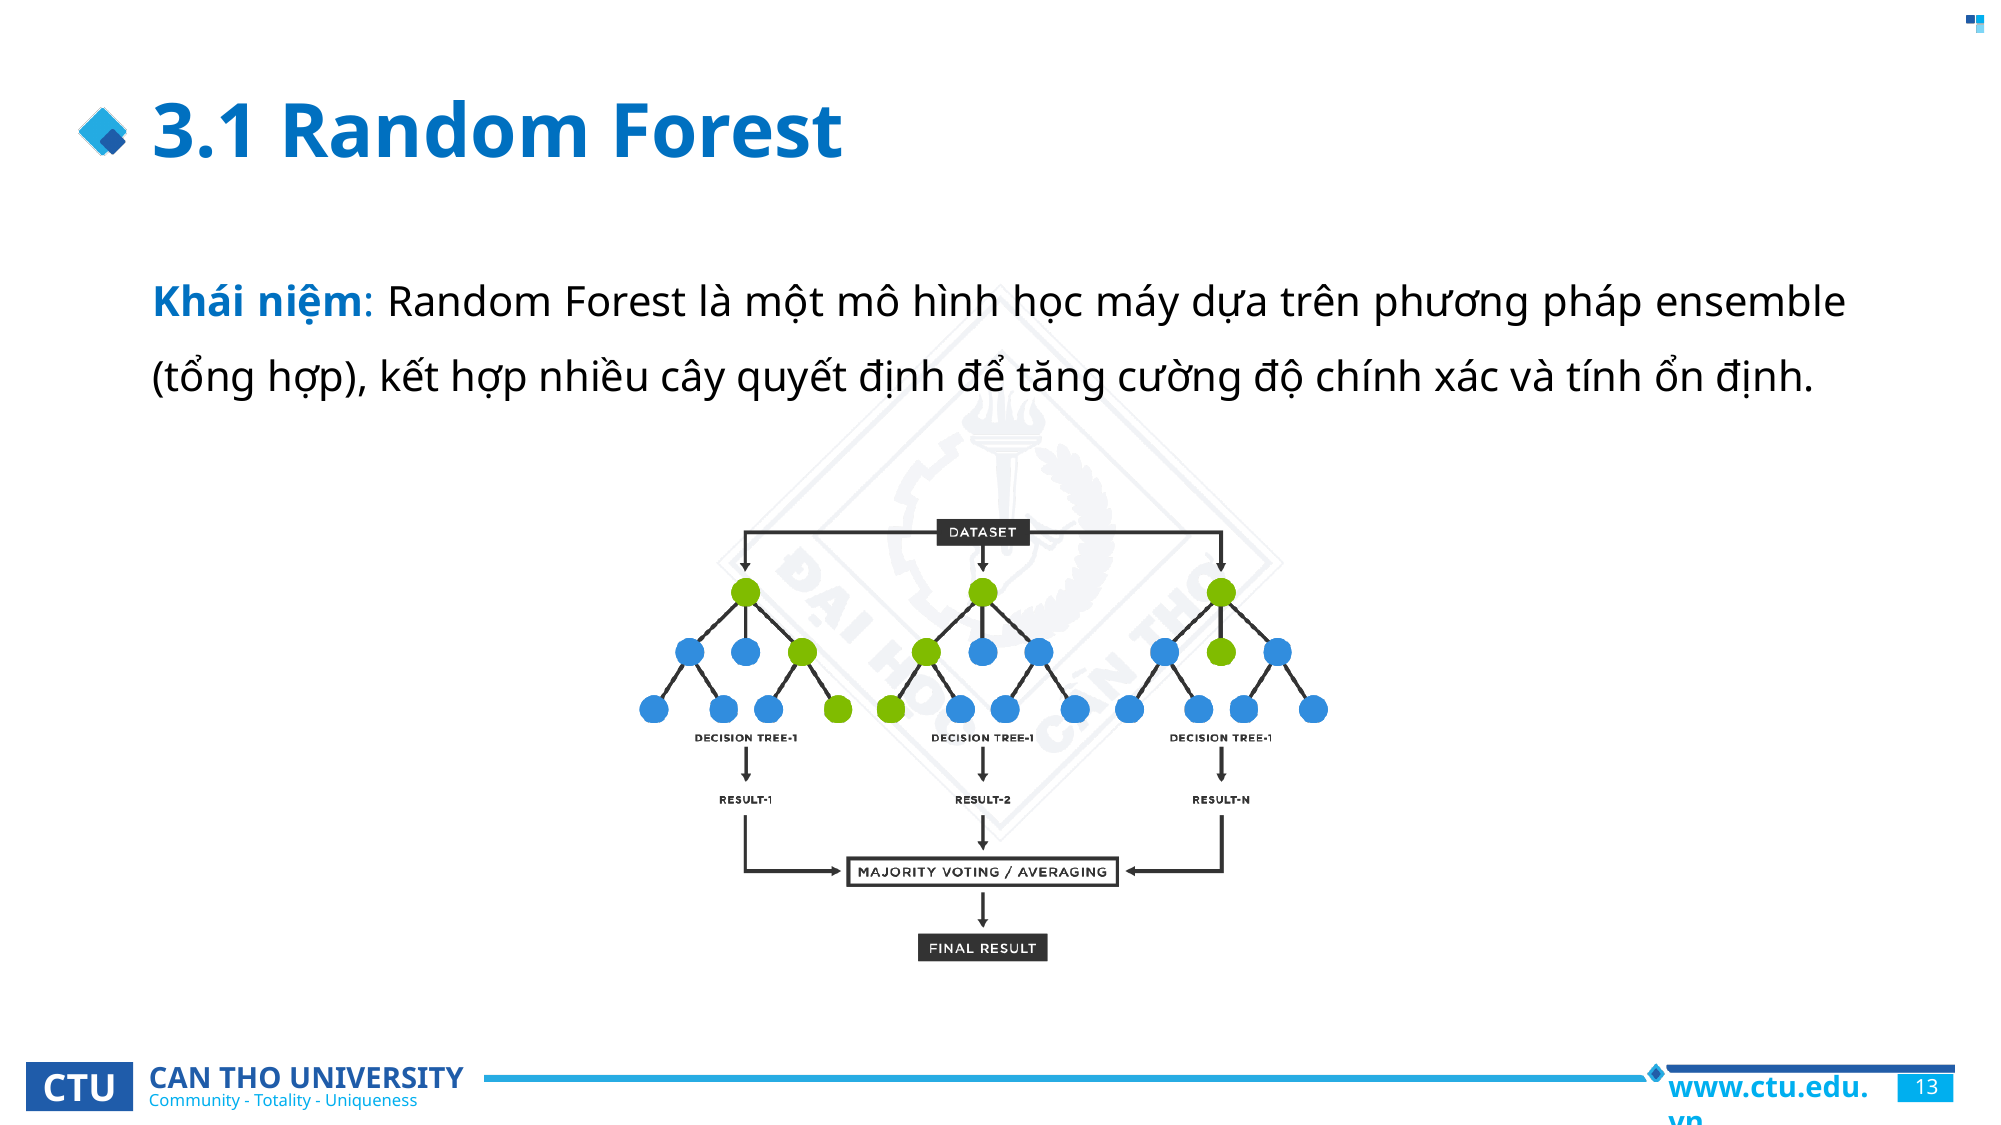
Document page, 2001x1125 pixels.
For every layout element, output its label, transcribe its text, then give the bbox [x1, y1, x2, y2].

picture [78, 107, 127, 156]
picture [484, 1063, 1955, 1082]
list Khái niệm: Random Forest là một mô hình học máy dựa trên phương pháp ensemble (tổng hợp), kết hợp nhiều cây quyết định để tăng cường độ chính xác và tính ổn định. [137, 242, 1863, 957]
picture [1966, 15, 1985, 33]
picture [631, 496, 1344, 1032]
title 3.1 Random Forest [137, 24, 1863, 242]
